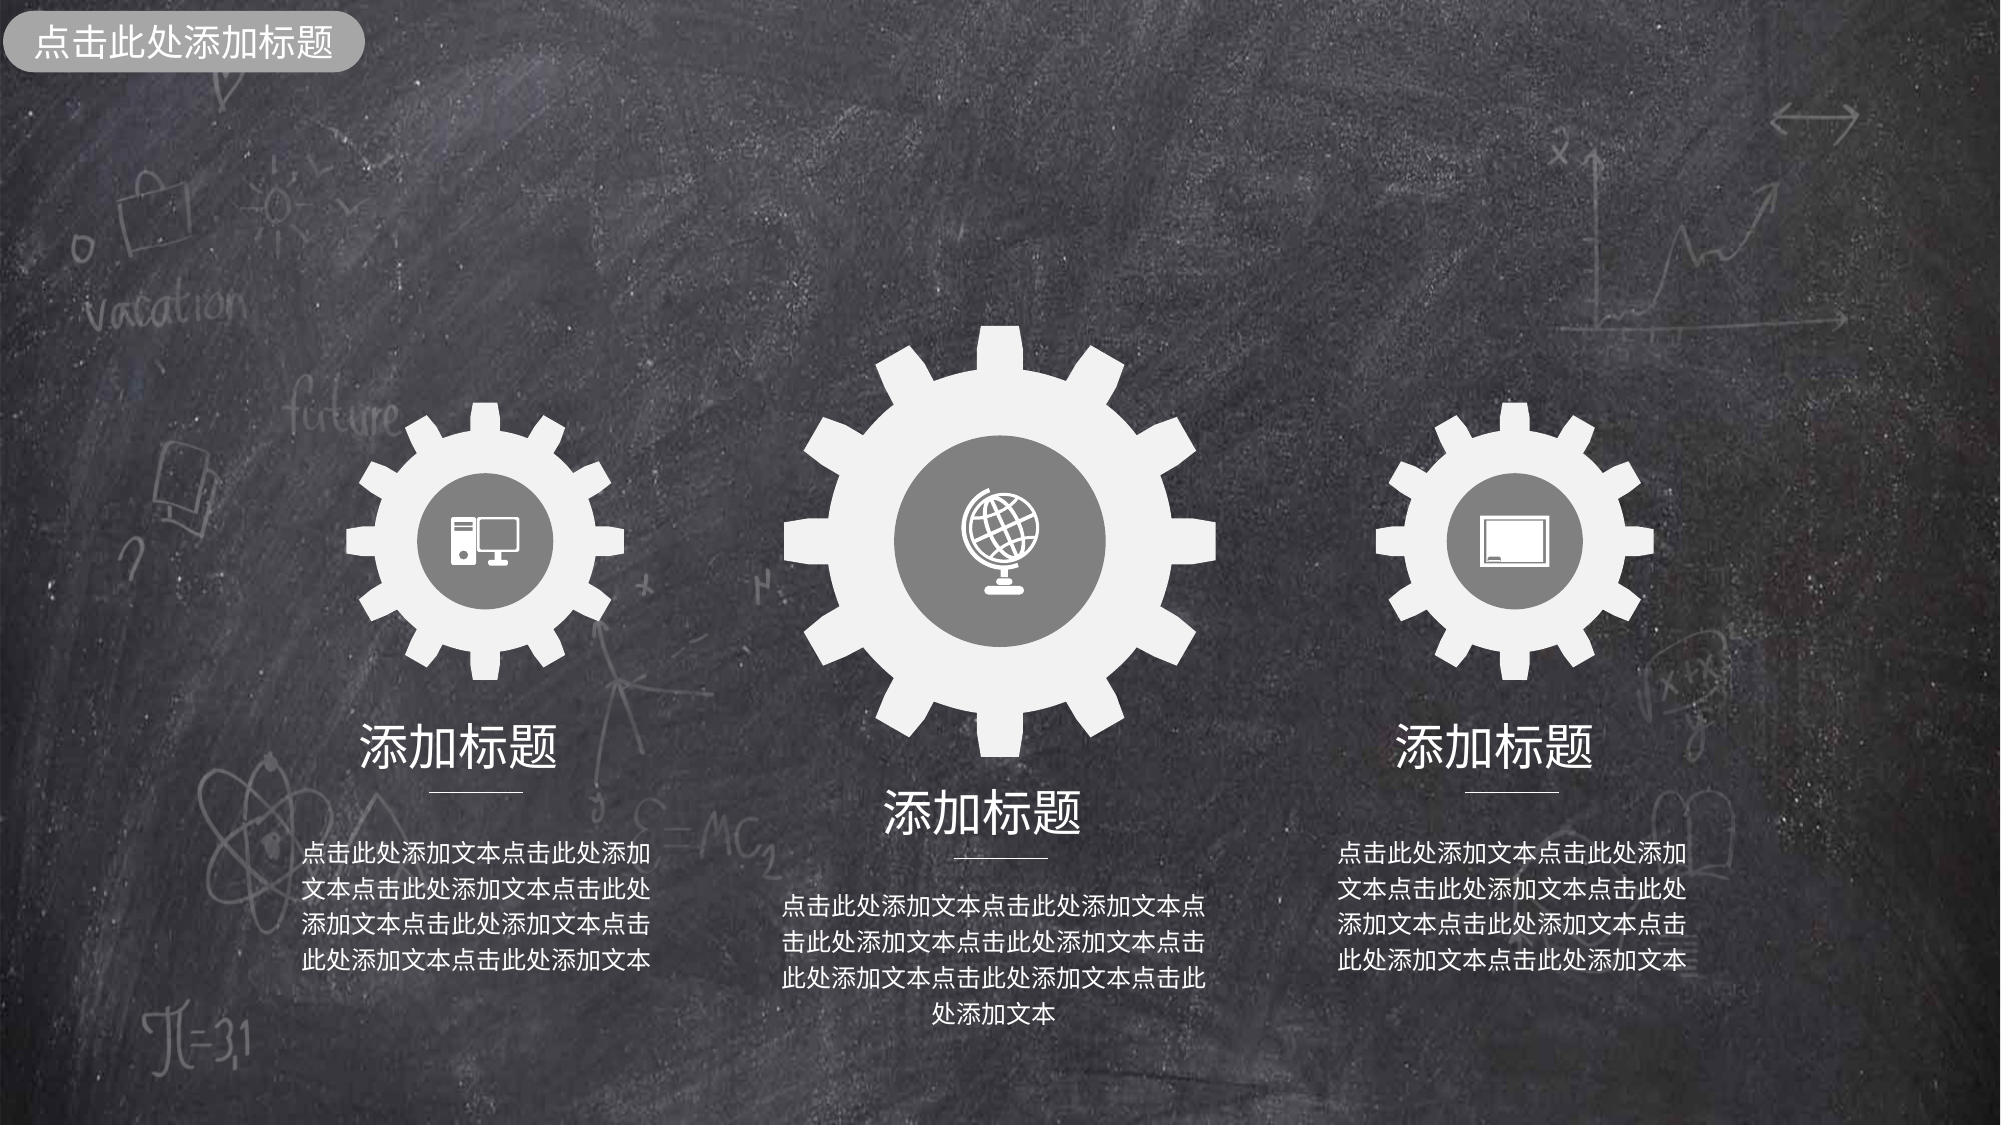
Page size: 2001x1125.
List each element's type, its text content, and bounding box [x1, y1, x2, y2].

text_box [346, 402, 624, 680]
text_box 添加标题 [867, 773, 1134, 849]
text_box 添加标题 [1379, 708, 1646, 784]
text_box 添加标题 [343, 708, 610, 784]
text_box 点击此处添加文本点击此处添加文本点击此处添加文本点击此处添加文本点击此处添加文本点击此处添加文本点击此处添加文本 [278, 823, 674, 983]
text_box 点击此处添加文本点击此处添加文本点击此处添加文本点击此处添加文本点击此处添加文本点击此处添加文本点击此处添加文本 [1315, 823, 1710, 983]
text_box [1375, 402, 1654, 680]
picture [0, 0, 2001, 1125]
text_box 点击此处添加标题 [2, 9, 366, 74]
text_box 点击此处添加文本点击此处添加文本点击此处添加文本点击此处添加文本点击此处添加文本点击此处添加文本点击此处添加文本 [766, 877, 1223, 1036]
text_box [784, 325, 1216, 757]
